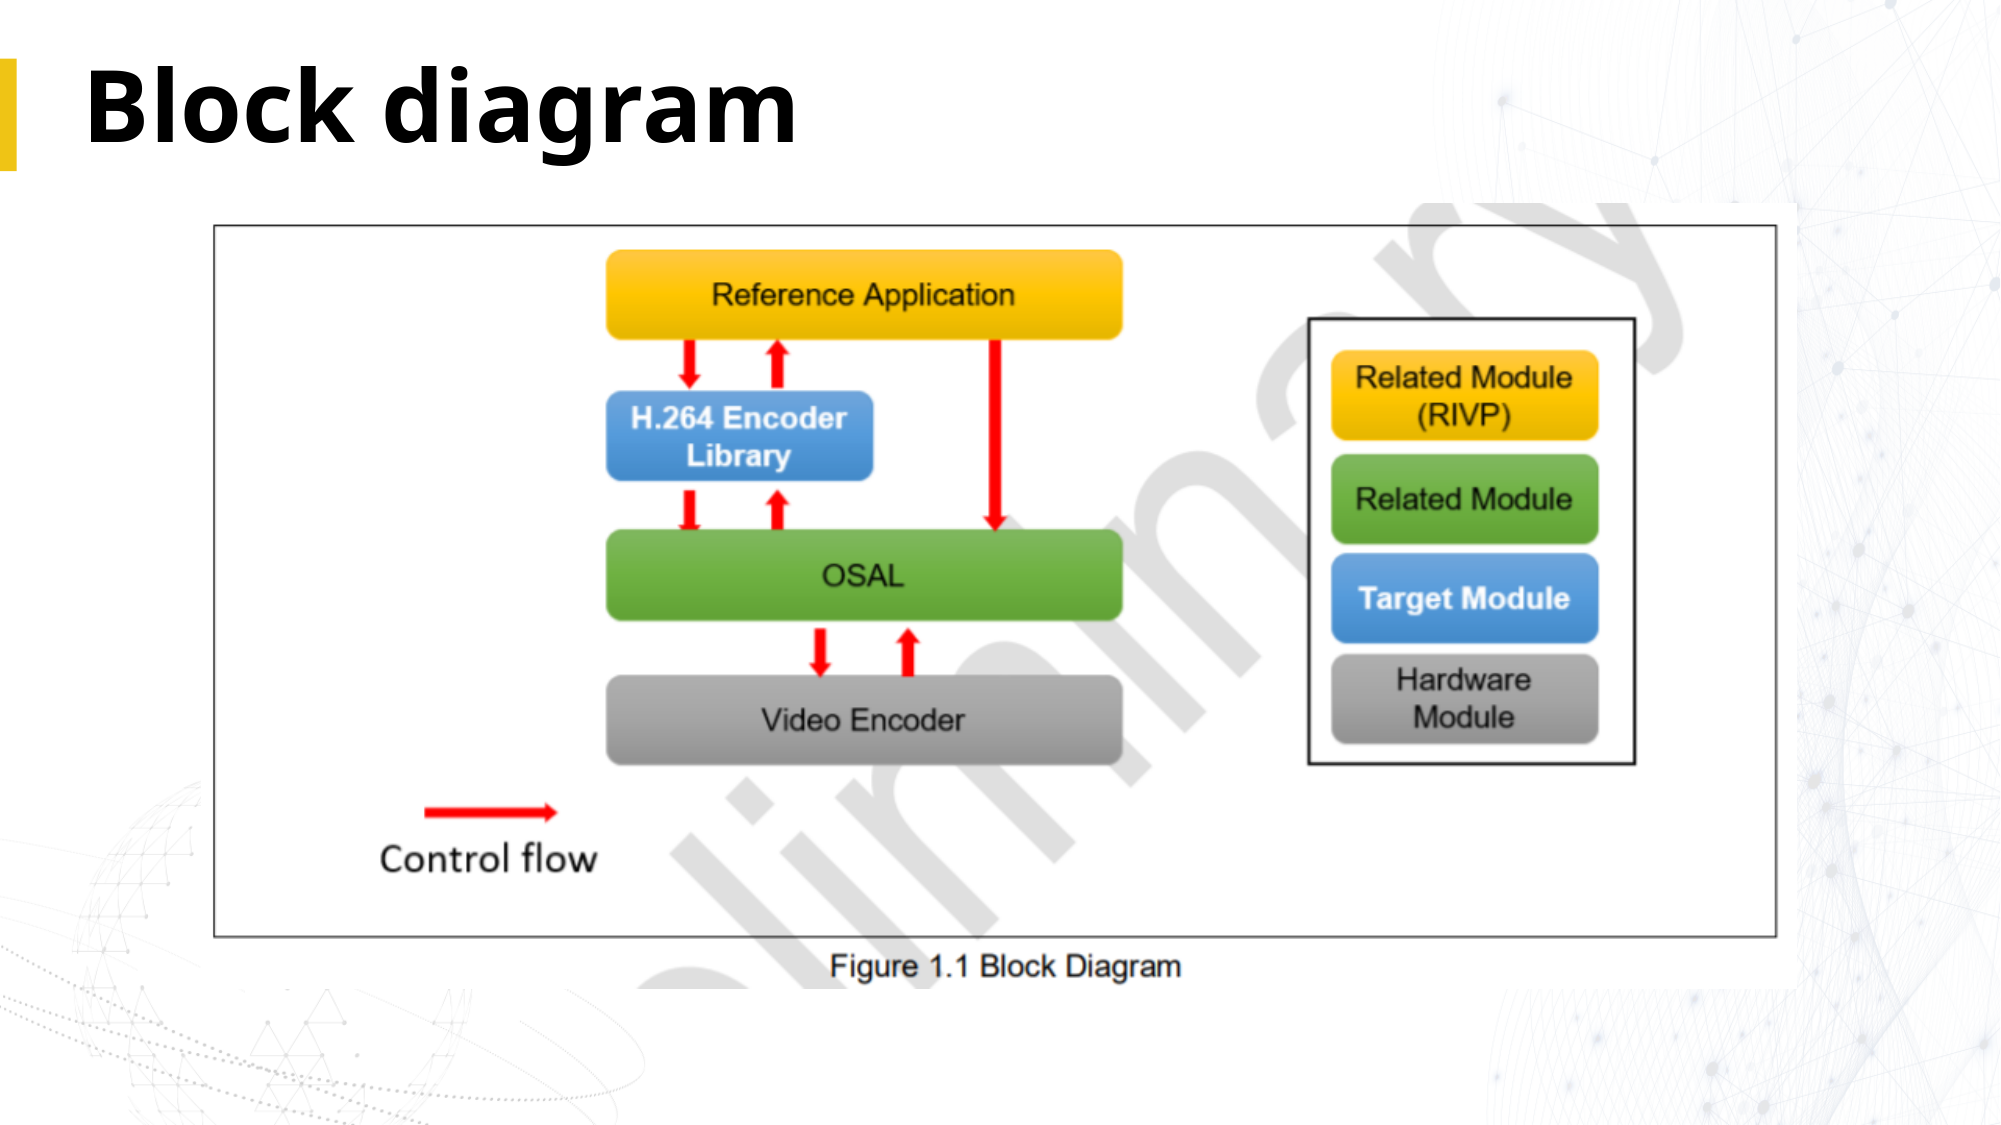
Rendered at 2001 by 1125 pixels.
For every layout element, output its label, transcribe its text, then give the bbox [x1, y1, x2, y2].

picture [0, 0, 2001, 1125]
title Block diagram [71, 41, 1927, 180]
